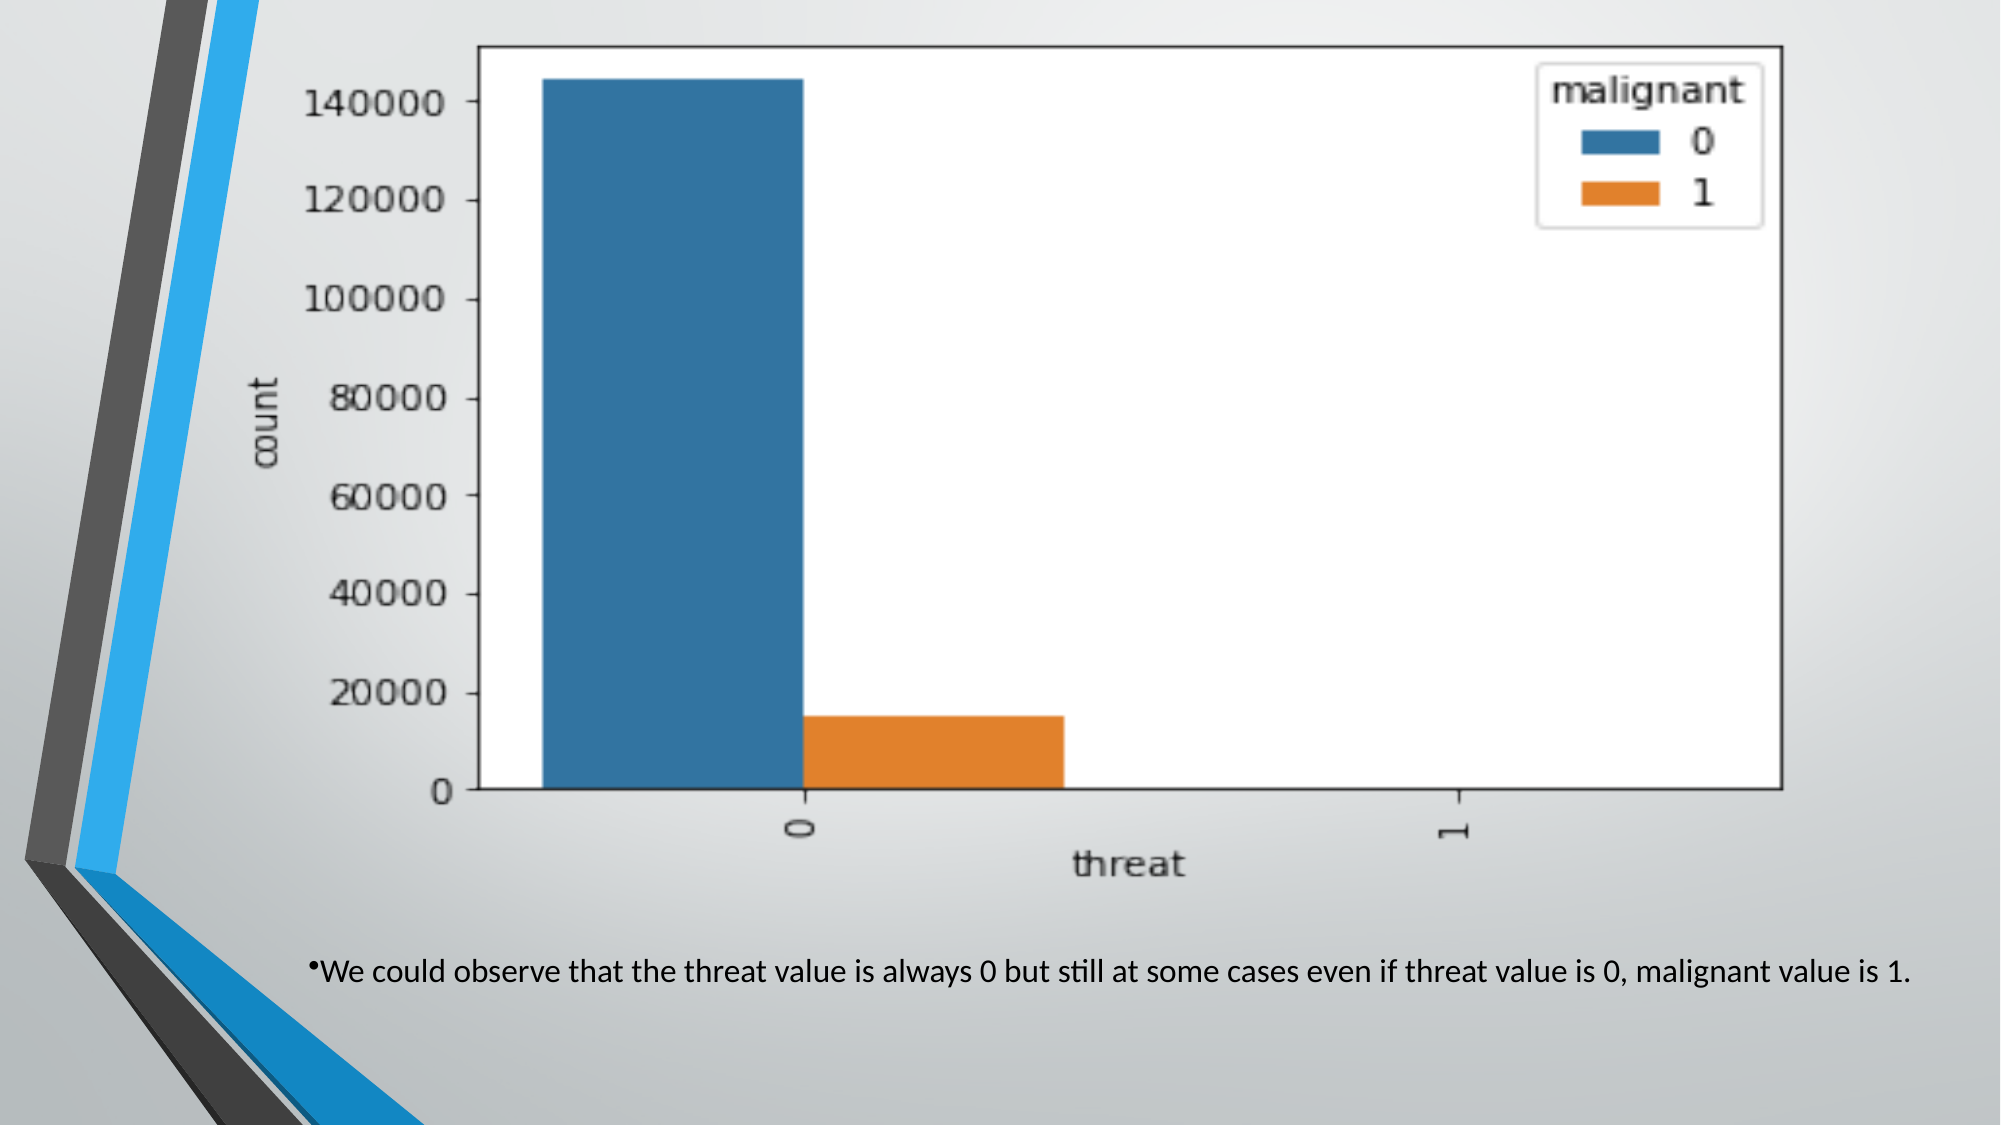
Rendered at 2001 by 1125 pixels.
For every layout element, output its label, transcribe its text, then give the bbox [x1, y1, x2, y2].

text_box We could observe that the threat value is always 0 but still at some cases even if threat value is 0, malignant value is 1. [293, 941, 1930, 1037]
picture [221, 22, 1809, 909]
